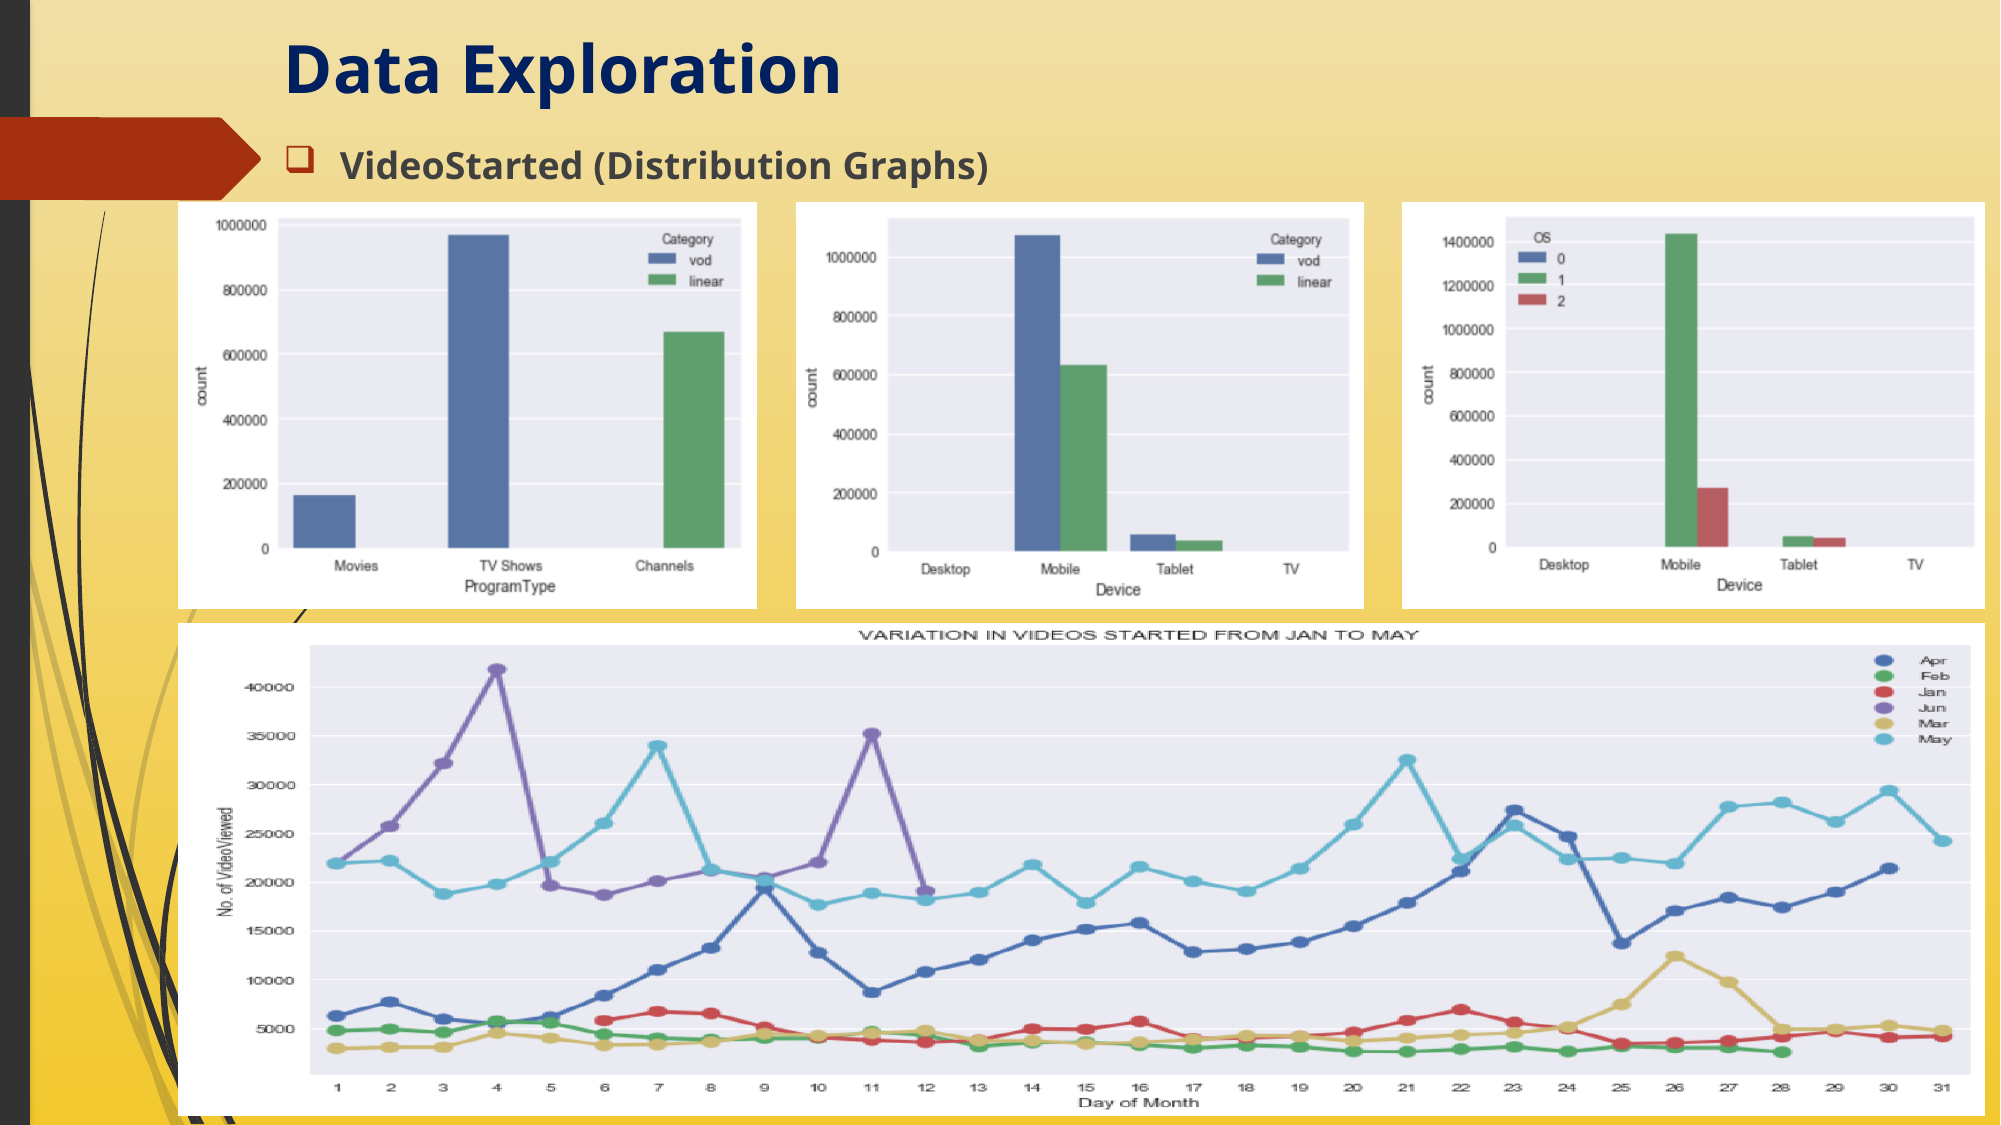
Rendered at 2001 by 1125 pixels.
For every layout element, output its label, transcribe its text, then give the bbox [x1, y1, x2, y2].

picture [178, 623, 1985, 1116]
list VideoStarted (Distribution Graphs) [268, 134, 1731, 203]
picture [178, 201, 757, 609]
picture [795, 201, 1364, 609]
title Data Exploration [269, 19, 1731, 116]
picture [1402, 201, 1985, 609]
